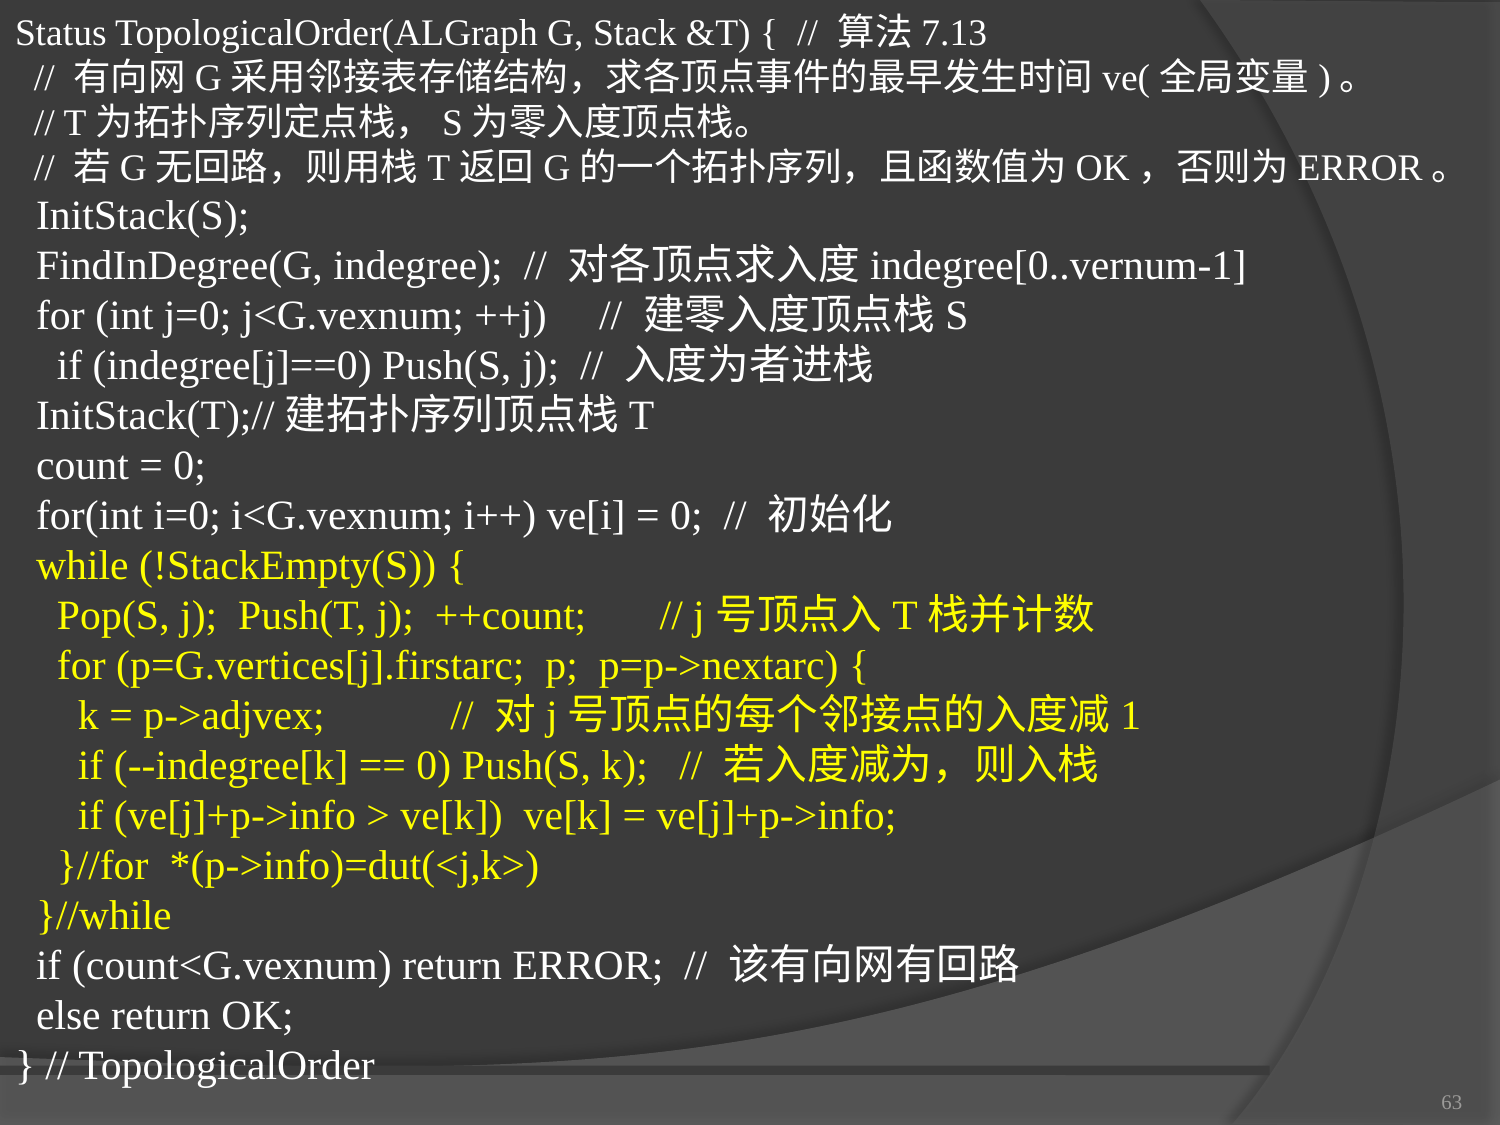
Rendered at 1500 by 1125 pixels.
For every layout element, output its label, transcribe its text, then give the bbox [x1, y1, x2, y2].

text_box Status TopologicalOrder(ALGraph G, Stack &T) { // 算法7.13 // 有向网G采用邻接表存储结构，求各顶点事件的最早发生时间ve(全局变量)。 // T为拓扑序列定点栈，S为零入度顶点栈。 // 若G无回路，则用栈T返回G的一个拓扑序列，且函数值为OK，否则为ERROR。 InitStack(S); FindInDegree(G, indegree); // 对各顶点求入度indegree[0..vernum-1] for (int j=0; j<G.vexnum; ++j) // 建零入度顶点栈S if (indegree[j]==0) Push(S, j); // 入度为者进栈 InitStack(T);//建拓扑序列顶点栈T count = 0; for(int i=0; i<G.vexnum; i++) ve[i] = 0; // 初始化 while (!StackEmpty(S)) { Pop(S, j); Push(T, j); ++count; // j号顶点入T栈并计数 for (p=G.vertices[j].firstarc; p; p=p->nextarc) { k = p->adjvex; // 对j号顶点的每个邻接点的入度减1 if (--indegree[k] == 0) Push(S, k); // 若入度减为，则入栈 if (ve[j]+p->info > ve[k]) ve[k] = ve[j]+p->info; }//for *(p->info)=dut(<j,k>) }//while if (count<G.vexnum) return ERROR; // 该有向网有回路 else return OK; } // TopologicalOrder [0, 0, 1500, 1096]
slide_number 63 [1337, 1096, 1463, 1114]
